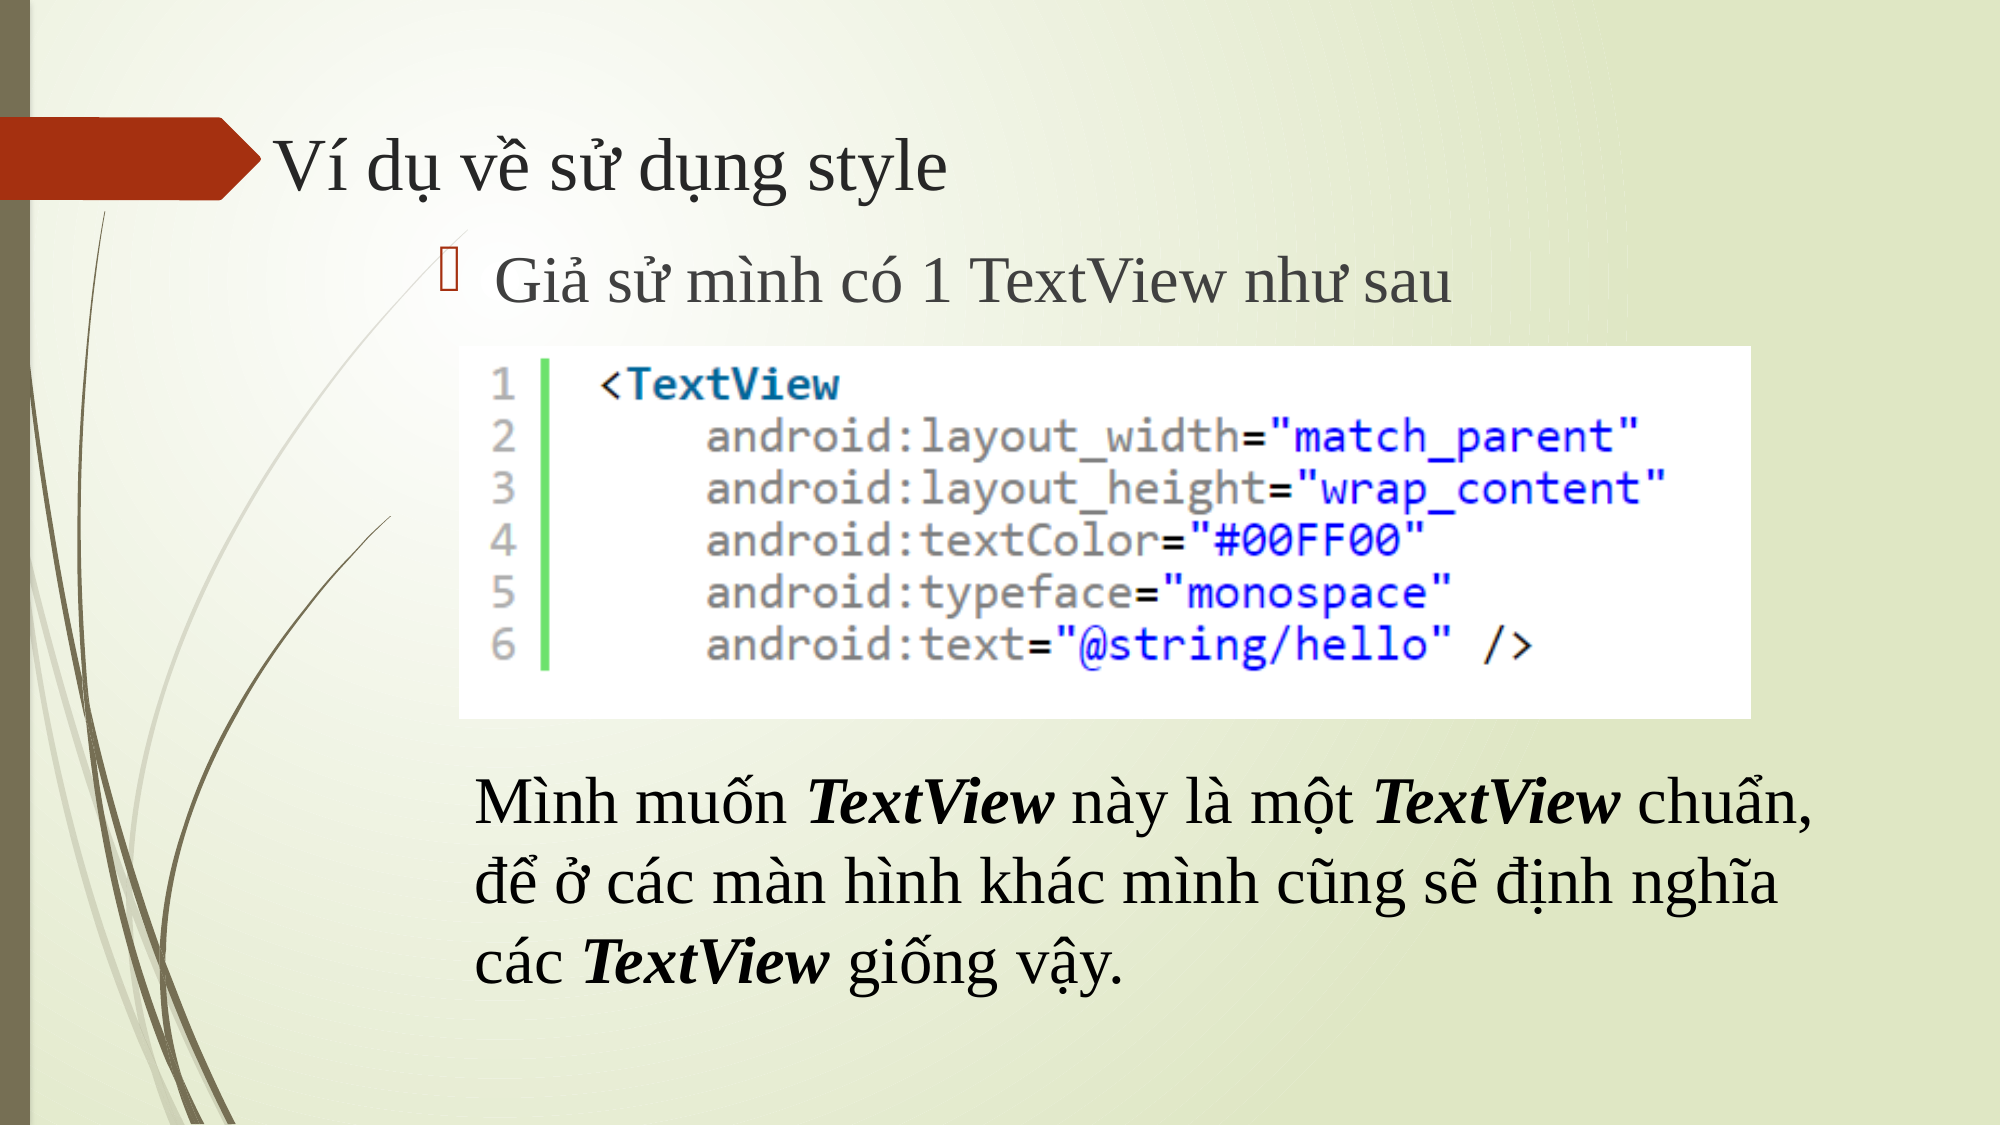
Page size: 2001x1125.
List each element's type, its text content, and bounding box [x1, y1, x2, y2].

picture [459, 346, 1751, 719]
list Giả sử mình có 1 TextView như sau [423, 228, 1985, 311]
title Ví dụ về sử dụng style [257, 107, 1672, 229]
text_box Mình muốn TextView này là một TextView chuẩn, để ở các màn hình khác mình cũng sẽ định nghĩa các TextView giống vậy. [459, 749, 1899, 1005]
